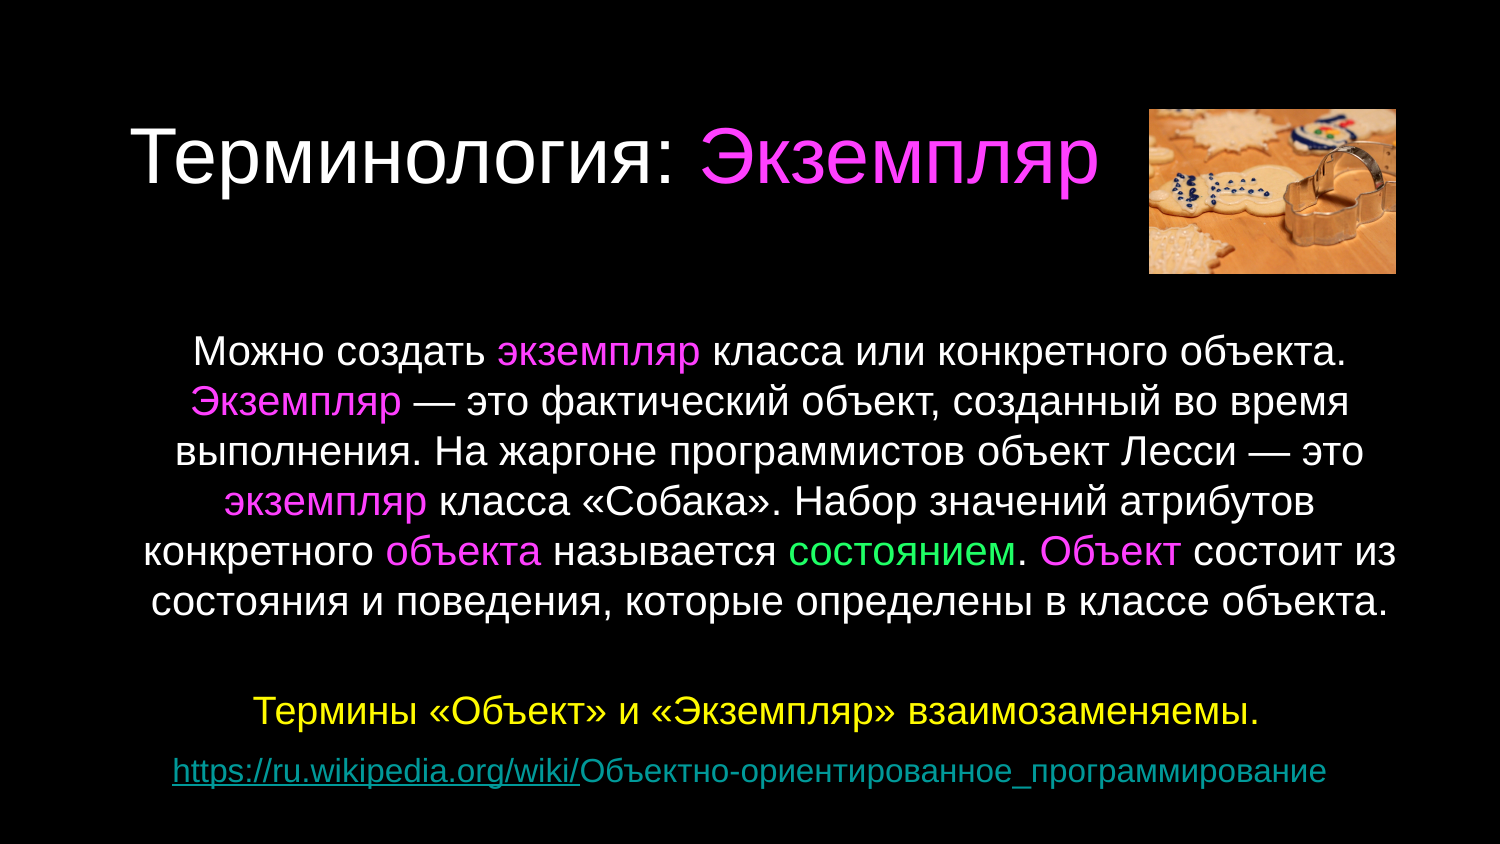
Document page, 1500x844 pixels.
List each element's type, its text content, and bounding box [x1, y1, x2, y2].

text_box https://ru.wikipedia.org/wiki/Объектно-ориентированное_программирование [104, 740, 1396, 798]
picture [1149, 109, 1397, 274]
text_box Термины «Объект» и «Экземпляр» взаимозаменяемы. [108, 684, 1404, 734]
text_box Можно создать экземпляр класса или конкретного объекта. Экземпляр — это фактический объект, созданный во время выполнения. На жаргоне программистов объект Лесси — это экземпляр класса «Собака». Набор значений атрибутов конкретного объекта называется состоянием. Объект состоит из состояния и поведения, которые определены в классе объекта. [119, 307, 1421, 641]
title Терминология: Экземпляр [106, 70, 1125, 235]
